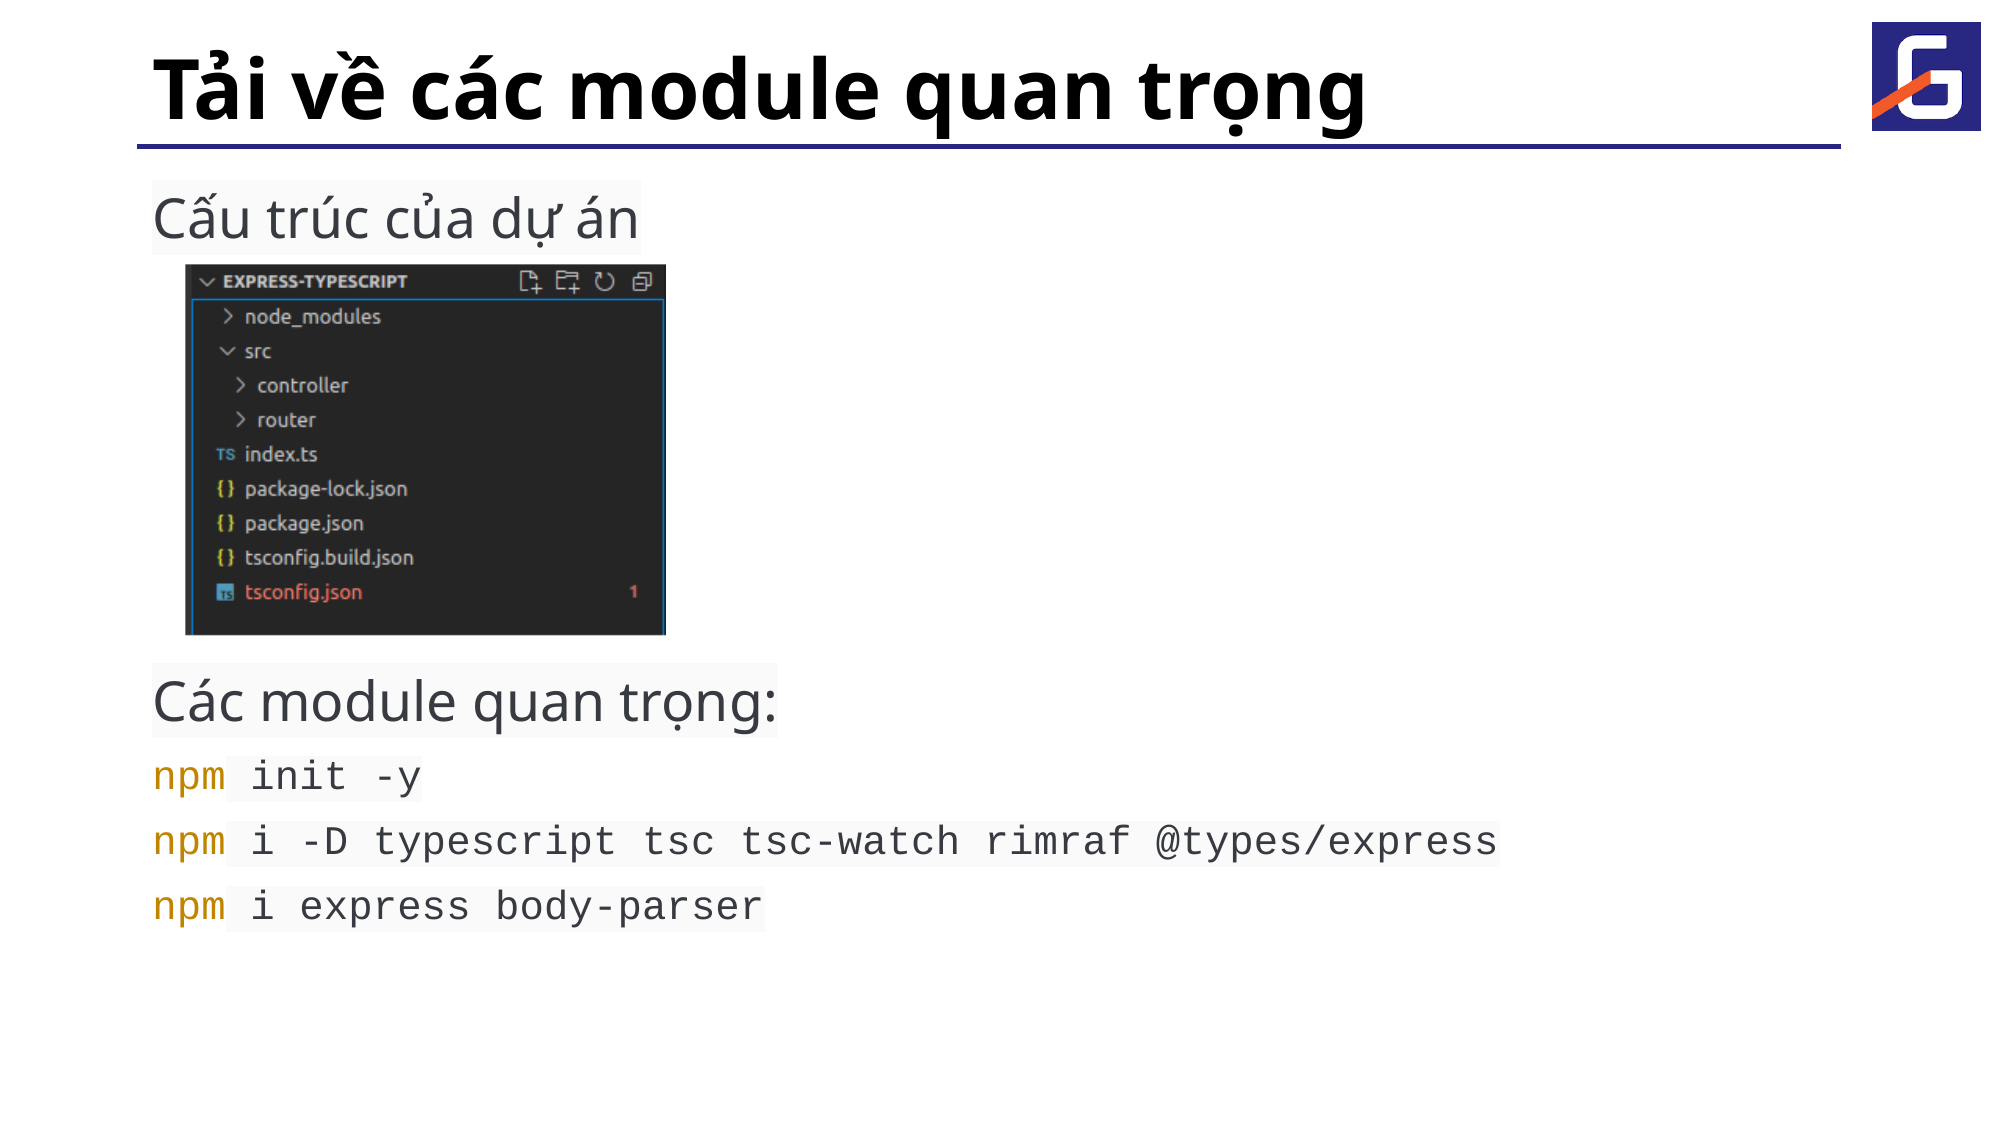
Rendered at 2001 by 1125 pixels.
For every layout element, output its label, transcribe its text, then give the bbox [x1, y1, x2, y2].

picture [1872, 22, 1981, 131]
picture [184, 262, 666, 637]
title Tải về các module quan trọng [137, 26, 1863, 160]
list Cấu trúc của dự án Các module quan trọng: npm init -y npm i -D typescript tsc tsc-watch rimraf @types/express npm i express body-parser [137, 183, 1863, 1014]
